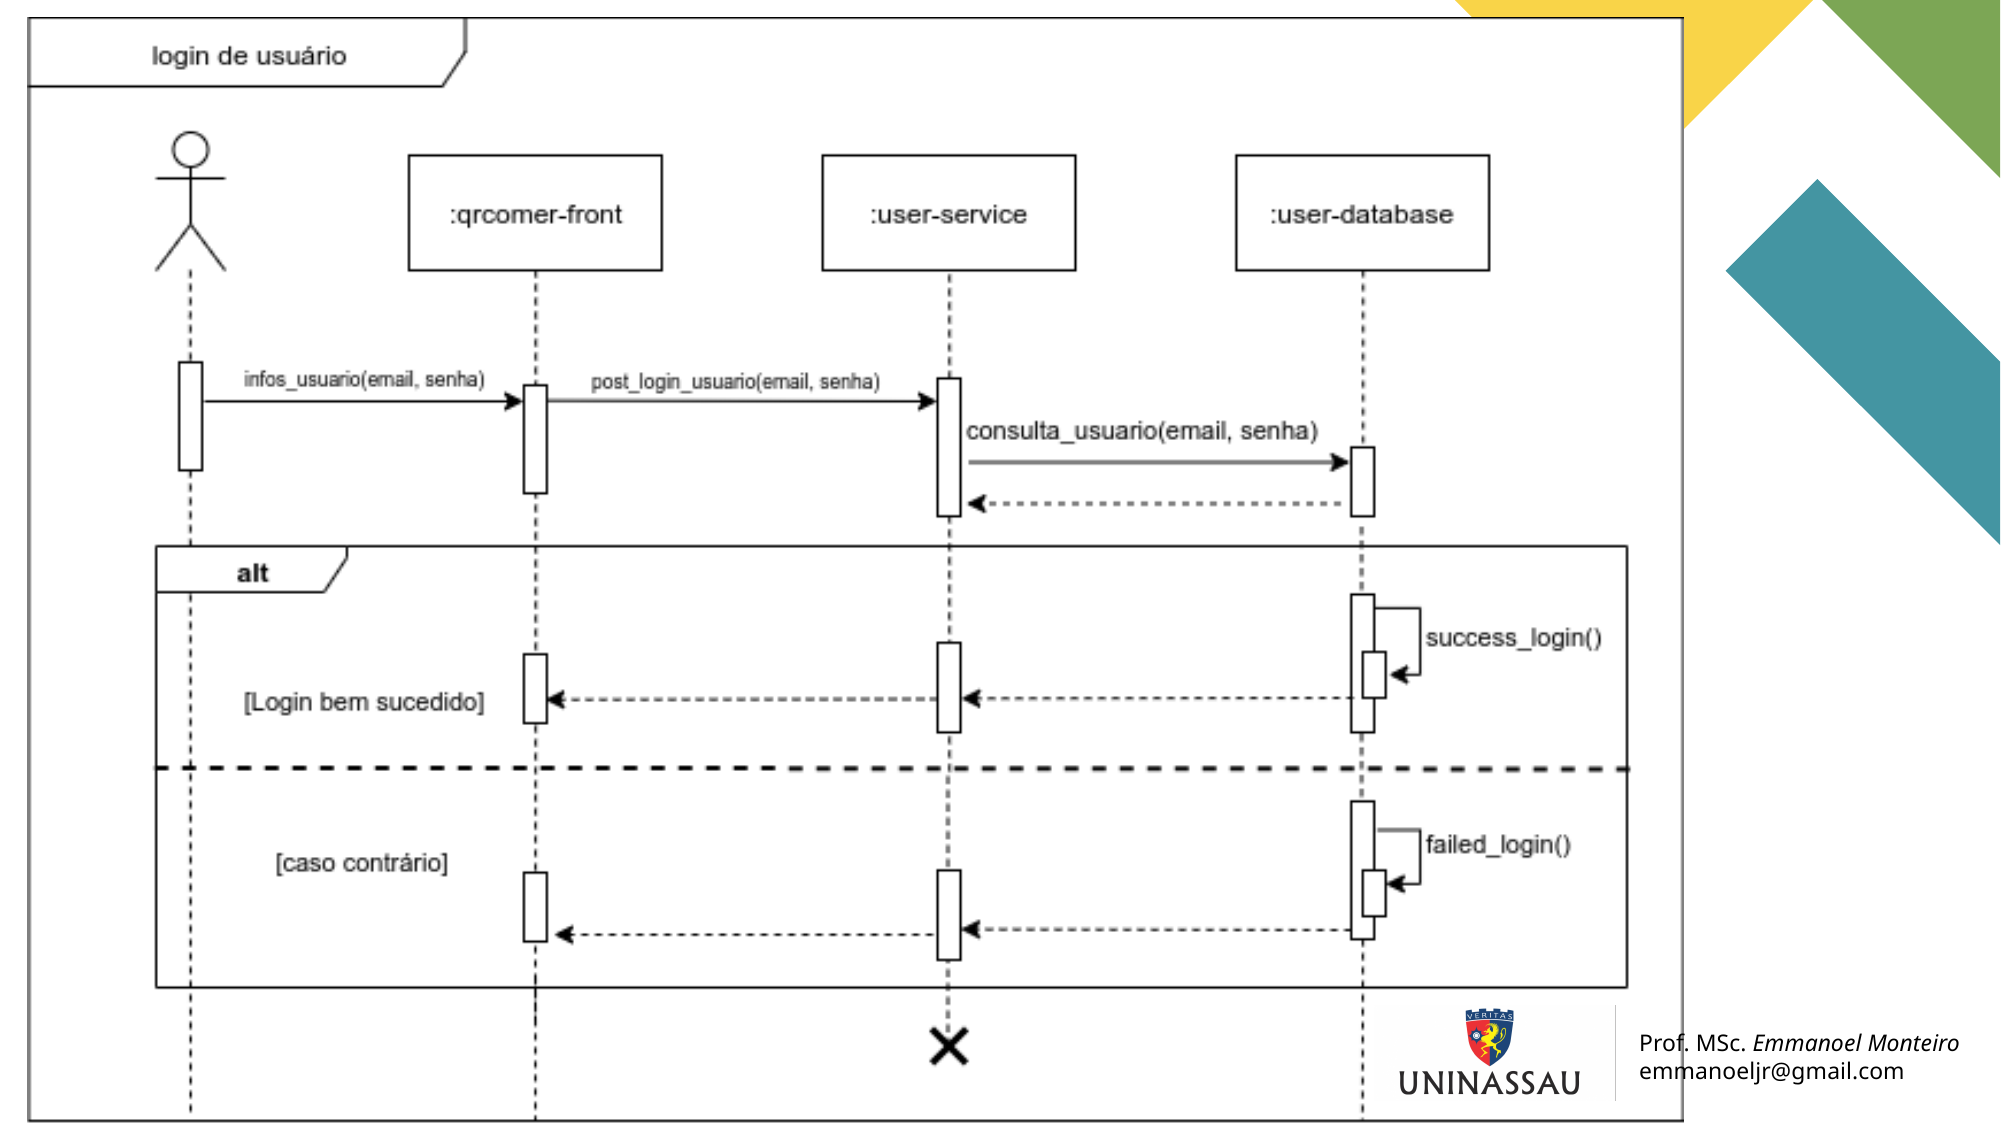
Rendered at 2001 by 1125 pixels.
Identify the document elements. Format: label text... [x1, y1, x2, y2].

picture [27, 17, 1684, 1125]
text_box Prof. MSc. Emmanoel Monteiro emmanoeljr@gmail.com [1684, 1021, 1975, 1092]
